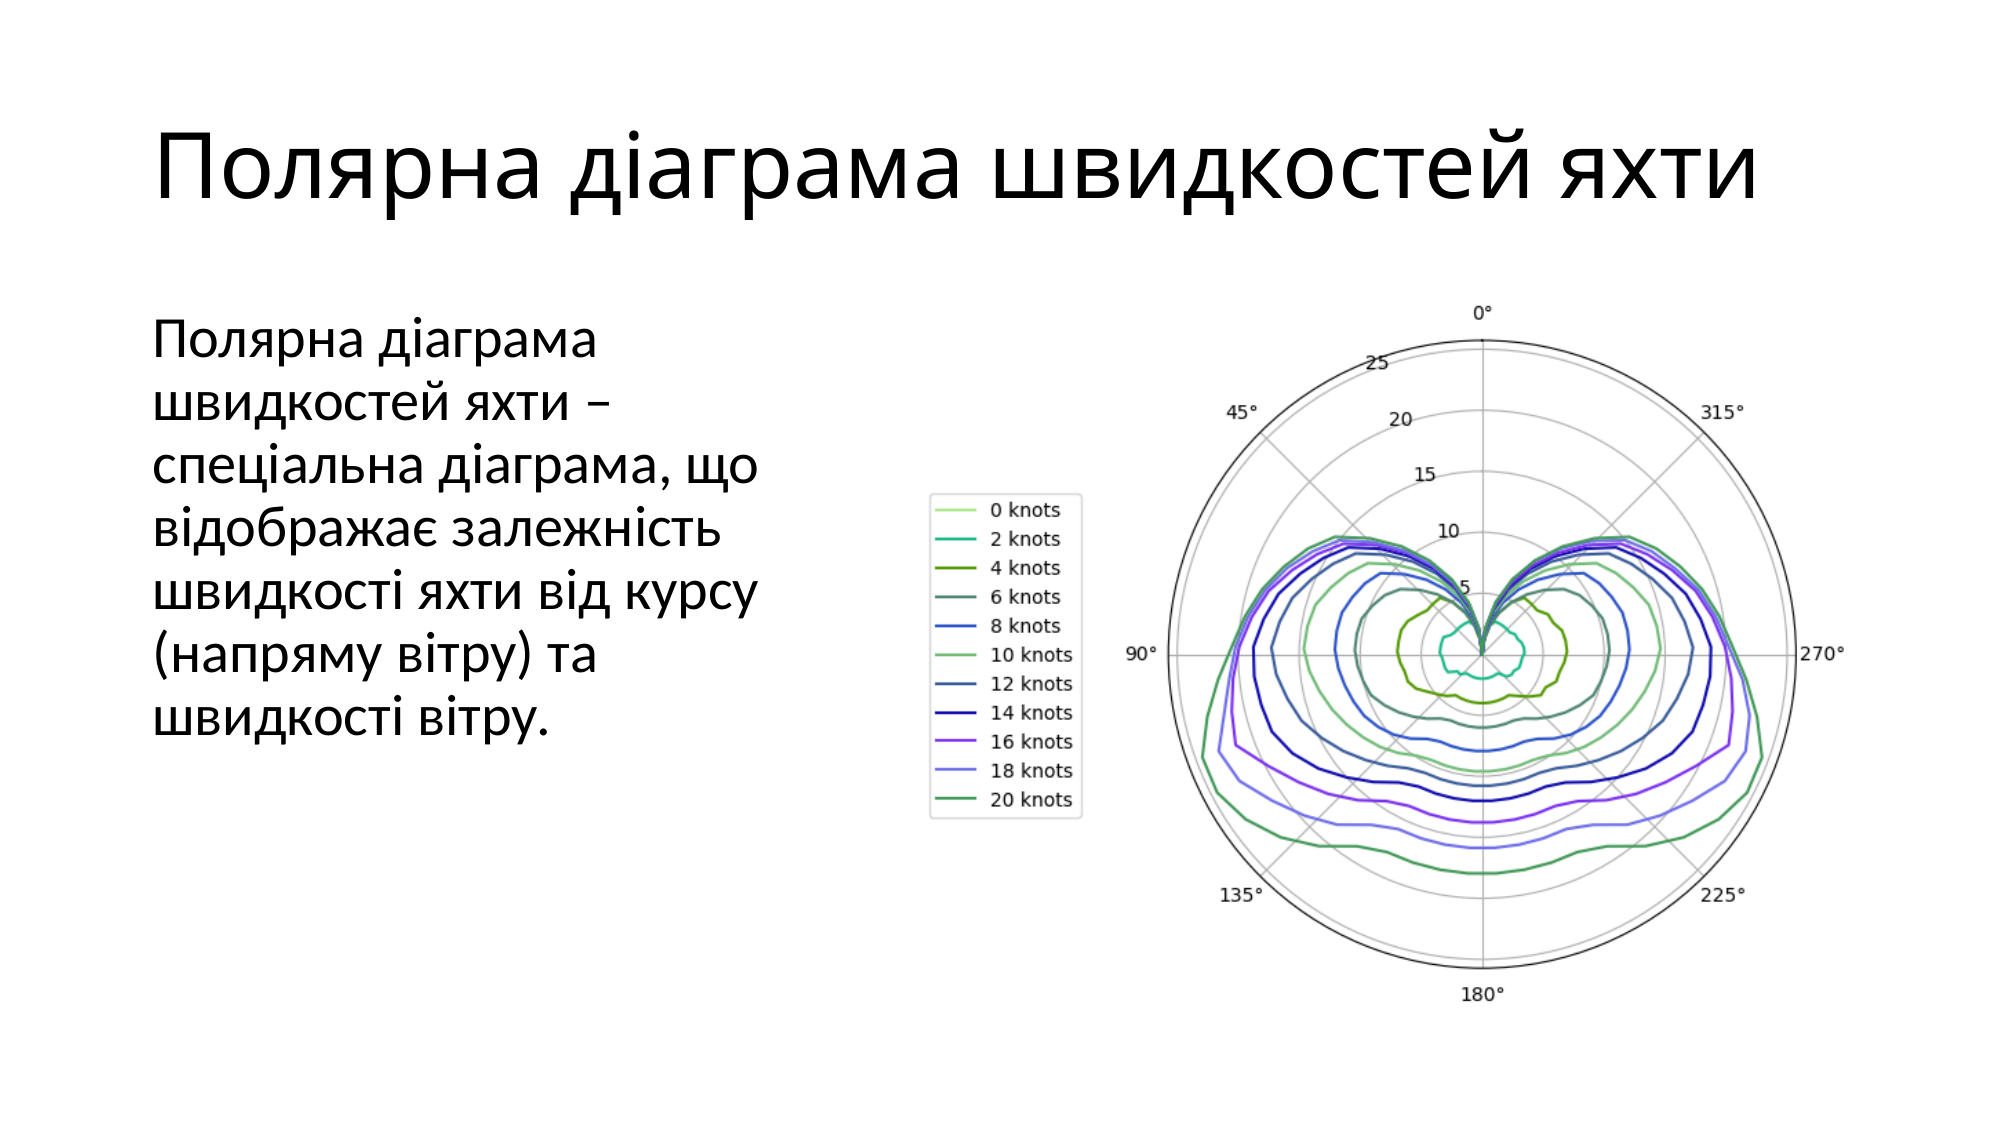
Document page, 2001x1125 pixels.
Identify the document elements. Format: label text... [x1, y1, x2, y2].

picture [903, 299, 1863, 1014]
list Полярна діаграма швидкостей яхти – спеціальна діаграма, що відображає залежність швидкості яхти від курсу (напряму вітру) та швидкості вітру. [137, 299, 815, 1014]
title Полярна діаграма швидкостей яхти [137, 59, 1863, 278]
